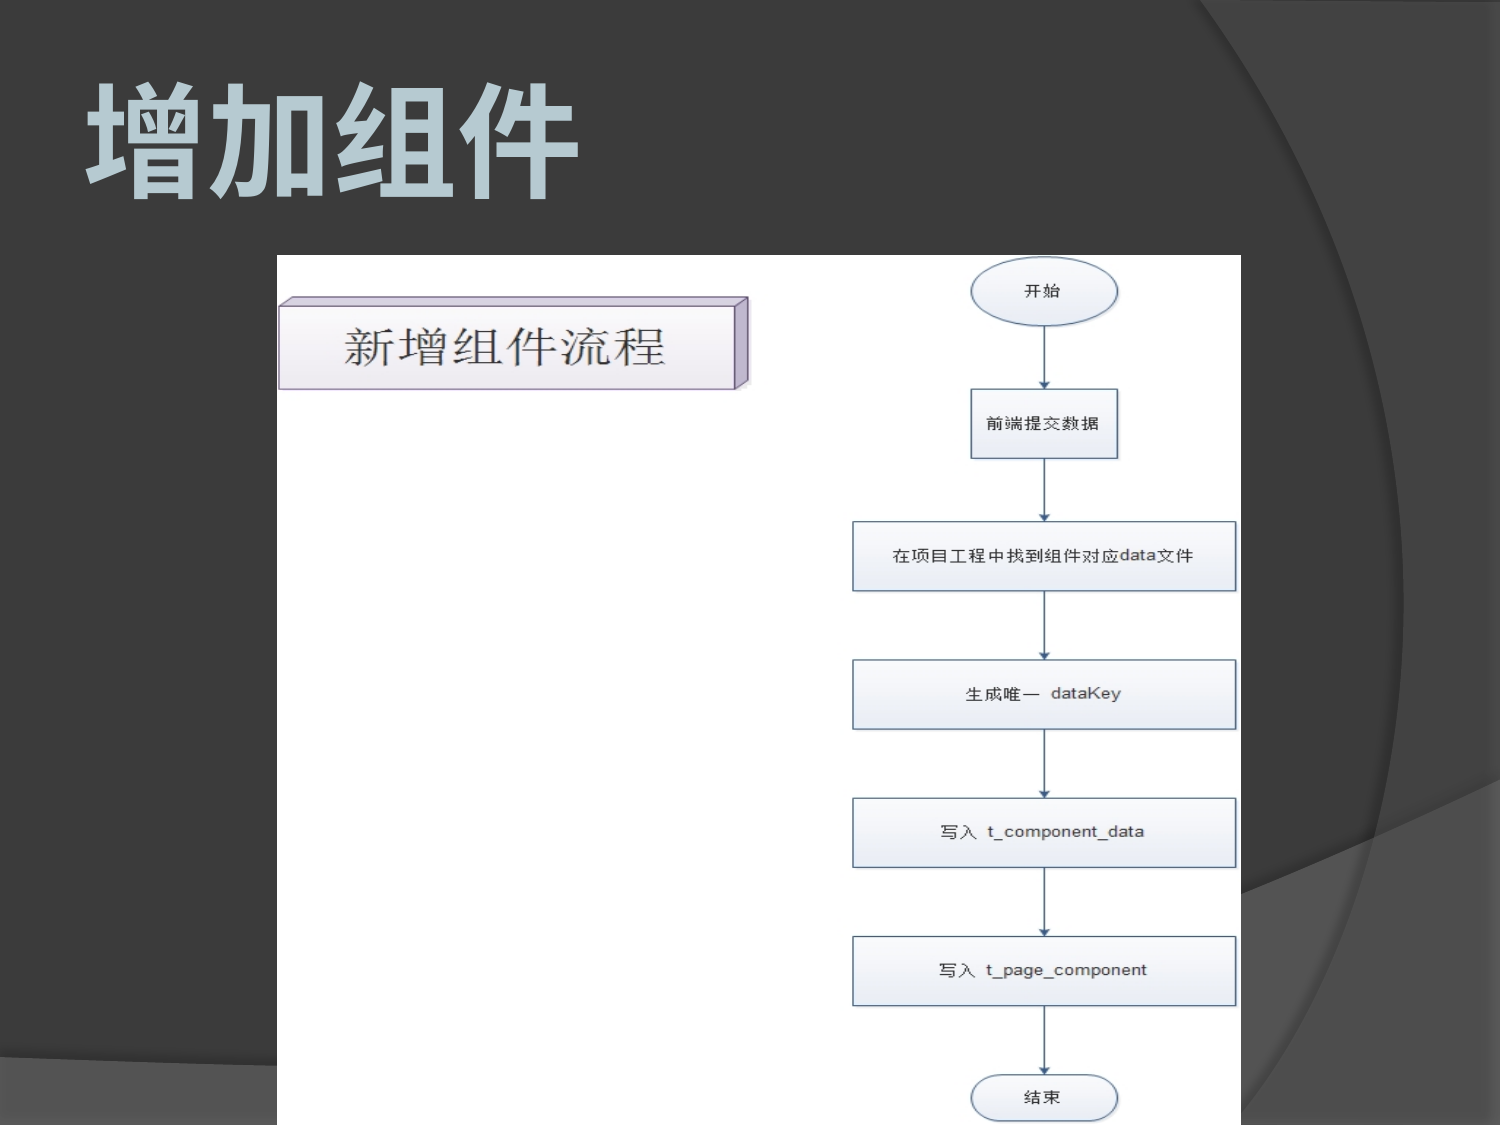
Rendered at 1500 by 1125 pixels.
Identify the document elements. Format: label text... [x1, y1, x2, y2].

picture [277, 255, 1241, 1125]
title 增加组件 [75, 45, 1301, 233]
